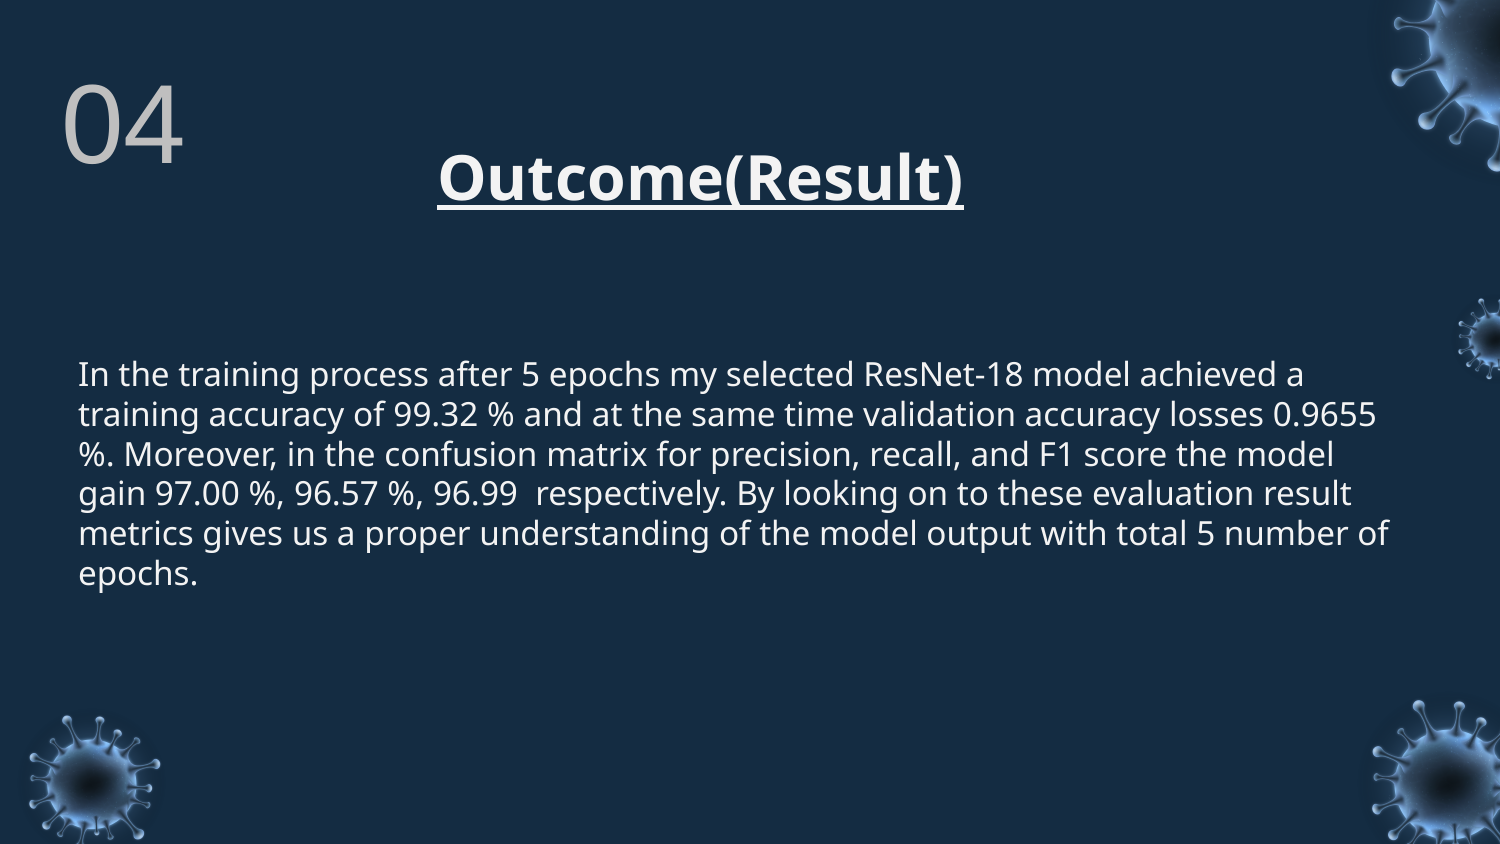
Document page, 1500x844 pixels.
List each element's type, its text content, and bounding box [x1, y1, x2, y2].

text_box 04 [46, 43, 254, 193]
picture [1357, 691, 1500, 844]
title Outcome(Result) [422, 122, 1500, 217]
picture [17, 708, 166, 844]
picture [1451, 294, 1500, 384]
picture [1366, 0, 1500, 122]
subtitle In the training process after 5 epochs my selected ResNet-18 model achieved a training accuracy of 99.32 % and at the same time validation accuracy losses 0.9655 %. Moreover, in the confusion matrix for precision, recall, and F1 score the model gain 97.00 %, 96.57 %, 96.99 respectively. By looking on to these evaluation result metrics gives us a proper understanding of the model output with total 5 number of epochs. [63, 337, 1419, 772]
